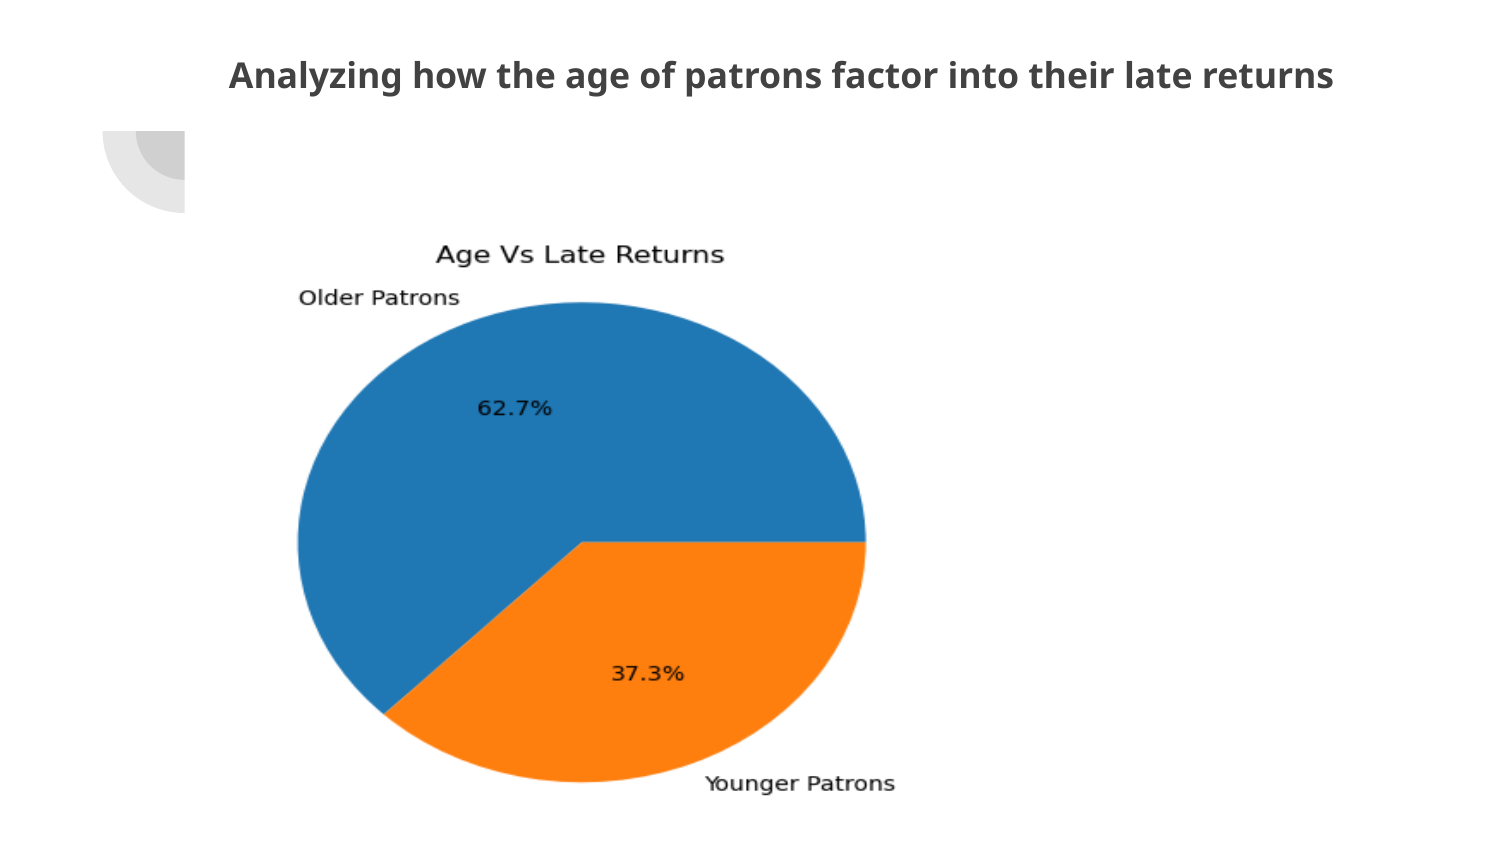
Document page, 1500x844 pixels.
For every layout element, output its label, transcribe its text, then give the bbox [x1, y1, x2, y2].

title Analyzing how the age of patrons factor into their late returns [213, 22, 1368, 145]
picture [213, 208, 975, 844]
